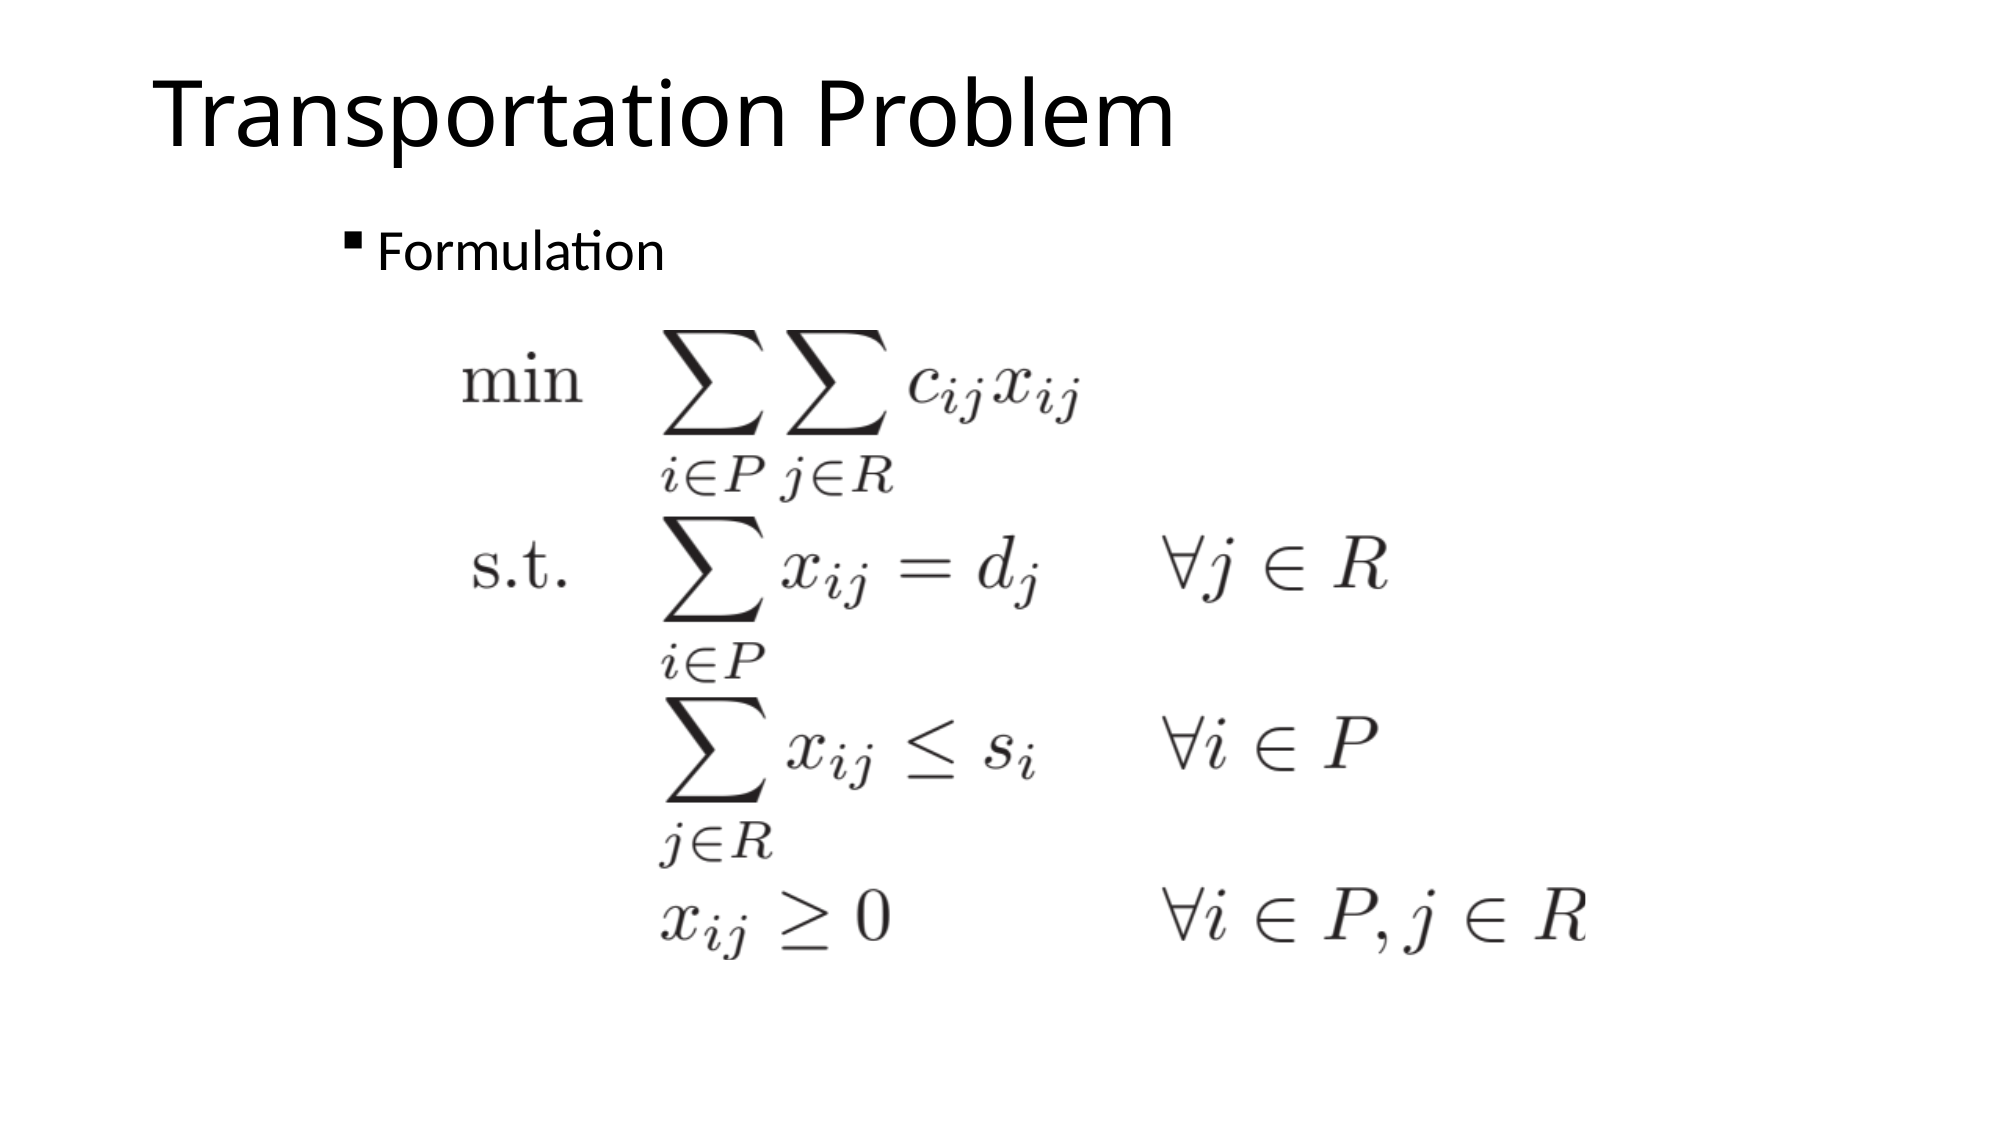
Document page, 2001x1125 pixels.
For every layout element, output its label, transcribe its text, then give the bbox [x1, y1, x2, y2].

list Formulation [324, 212, 1675, 955]
picture [462, 330, 1586, 960]
title Transportation Problem [137, 59, 1863, 196]
